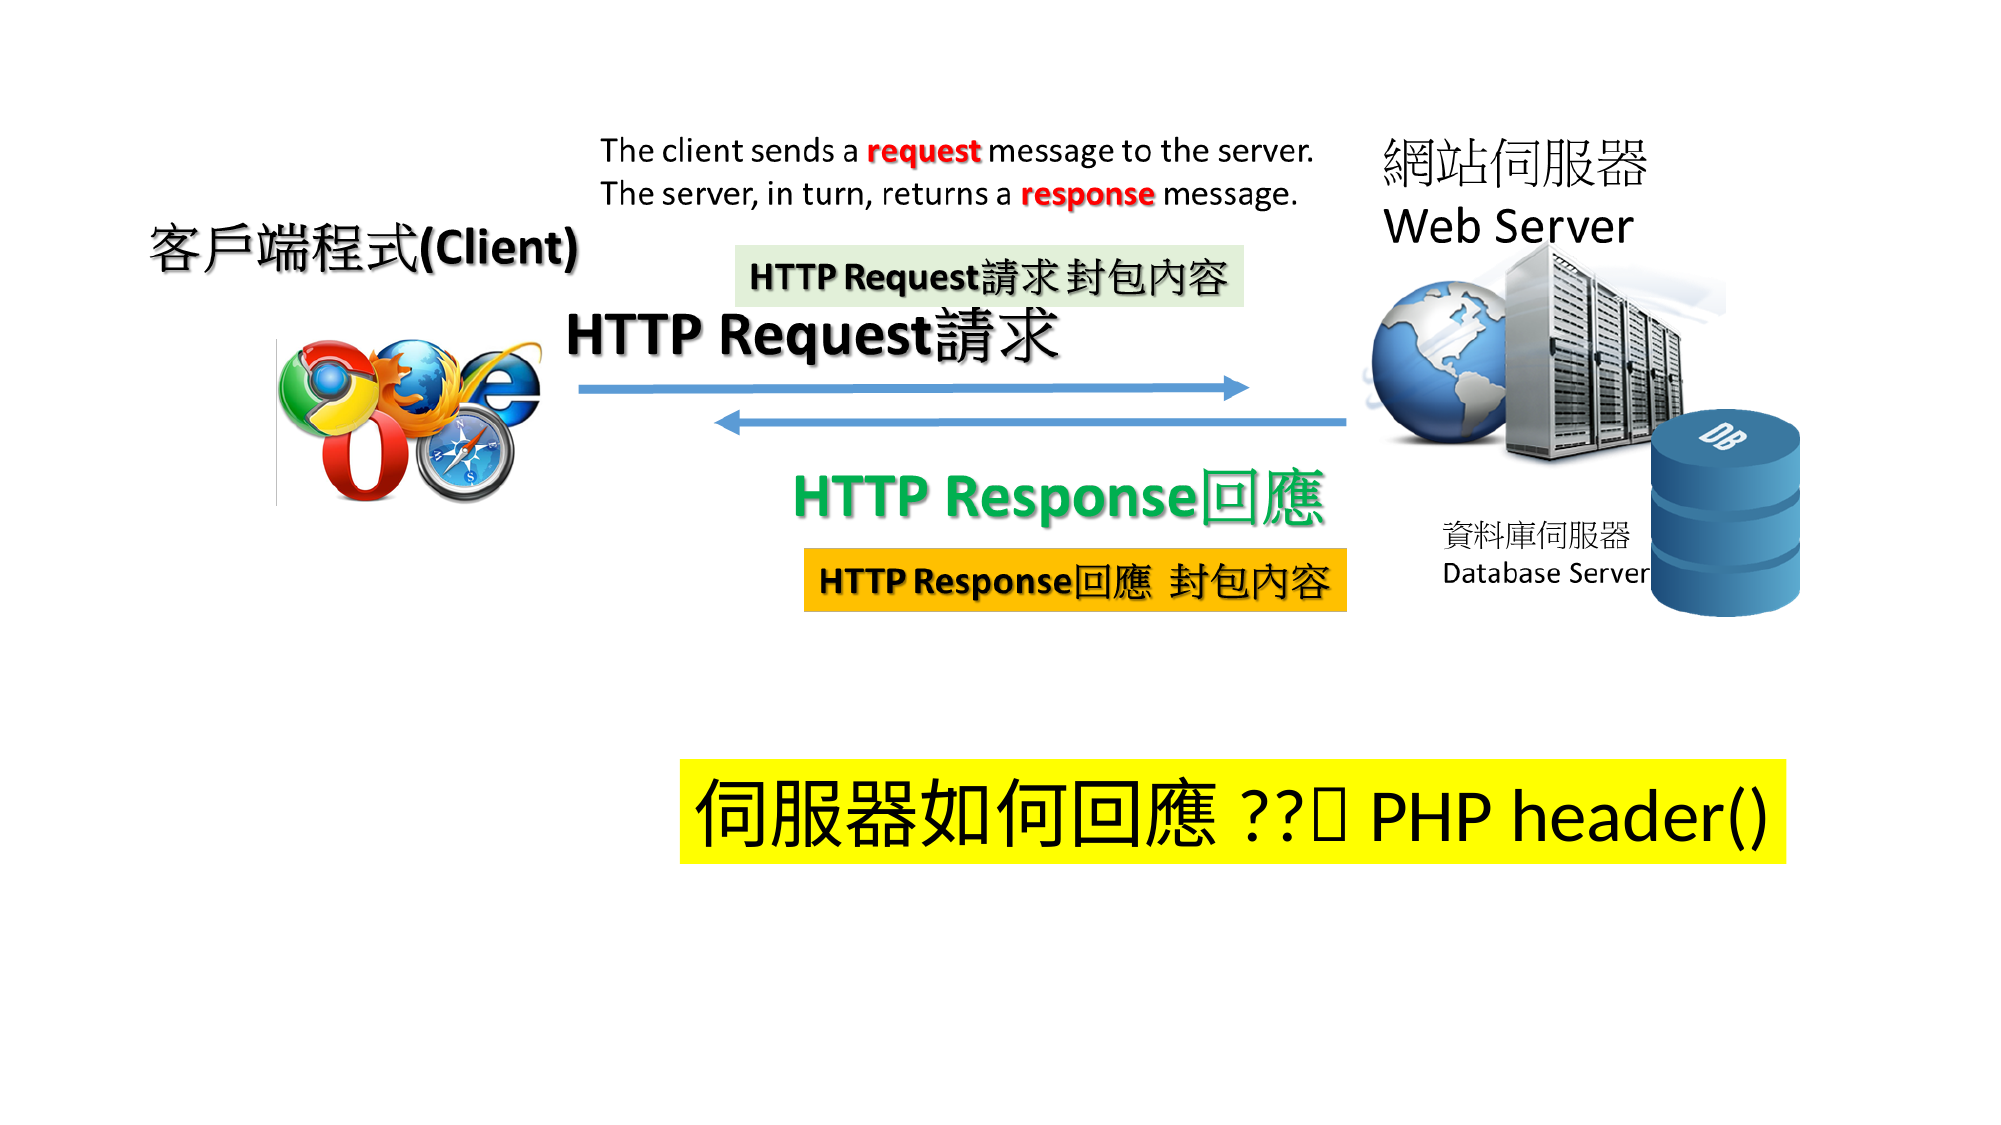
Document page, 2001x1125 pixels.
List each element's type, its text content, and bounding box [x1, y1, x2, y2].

text_box 伺服器如何回應?? PHP header() [679, 759, 1787, 864]
picture [114, 110, 1800, 632]
